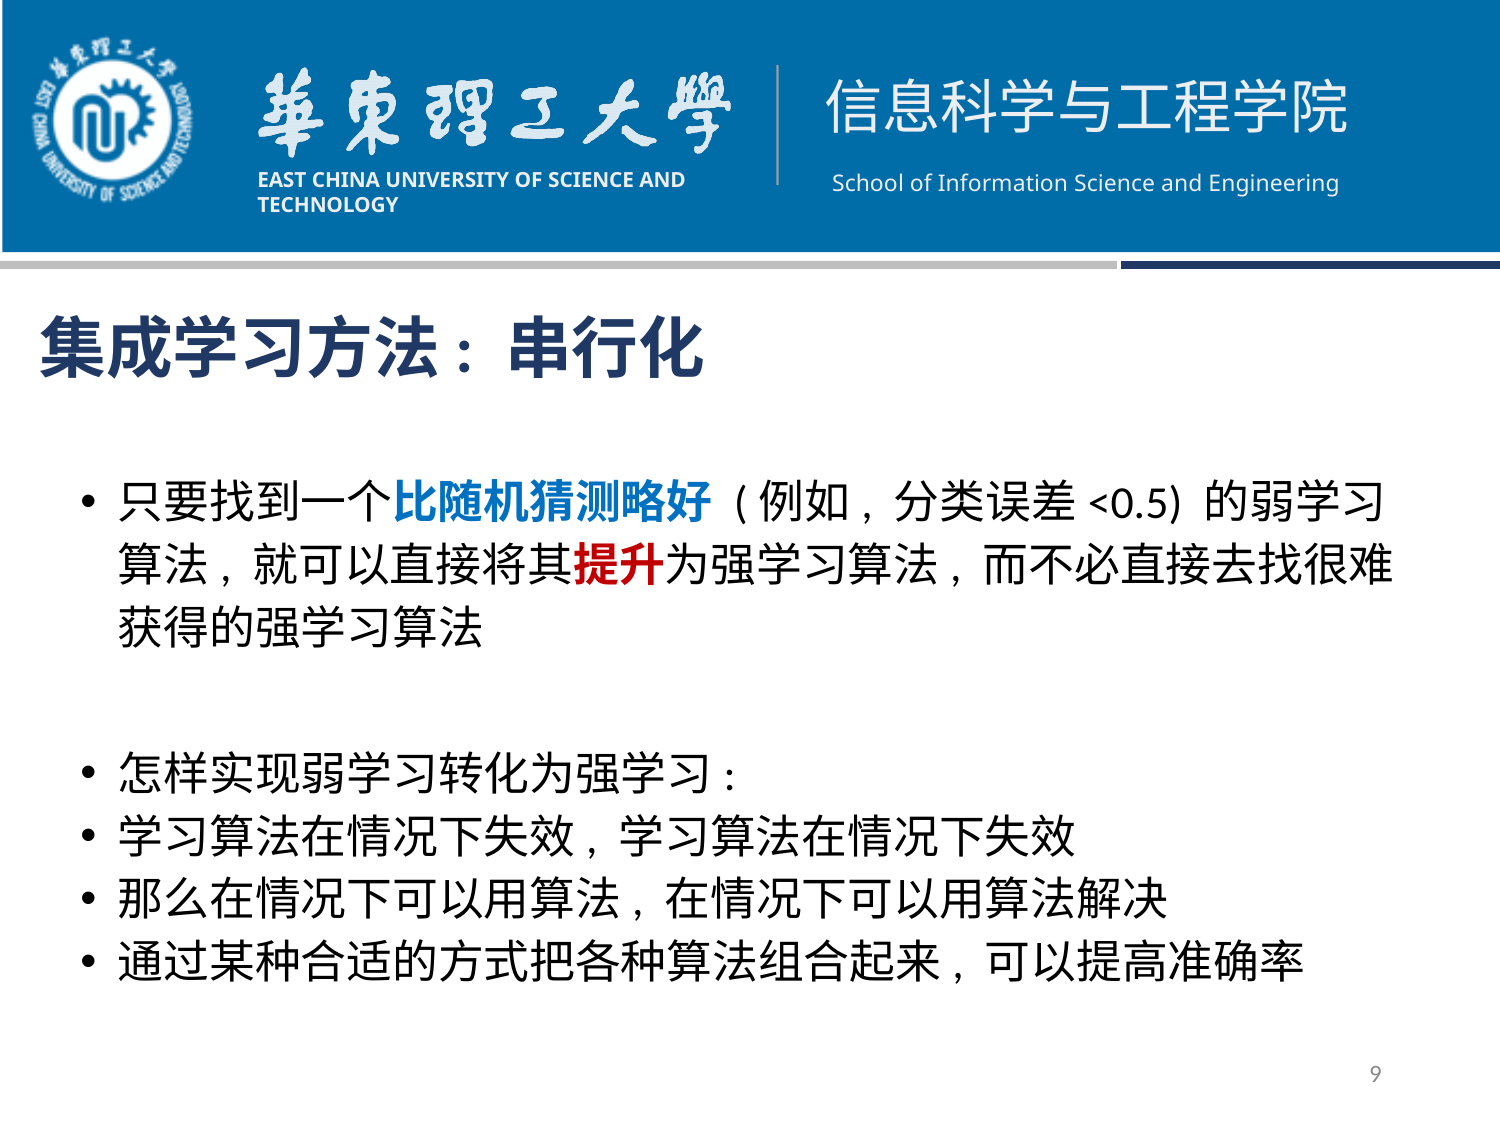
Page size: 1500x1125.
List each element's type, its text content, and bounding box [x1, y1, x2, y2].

picture [22, 32, 202, 214]
slide_number 9 [1059, 1042, 1397, 1103]
text_box 集成学习方法: 串行化 [27, 269, 1409, 433]
